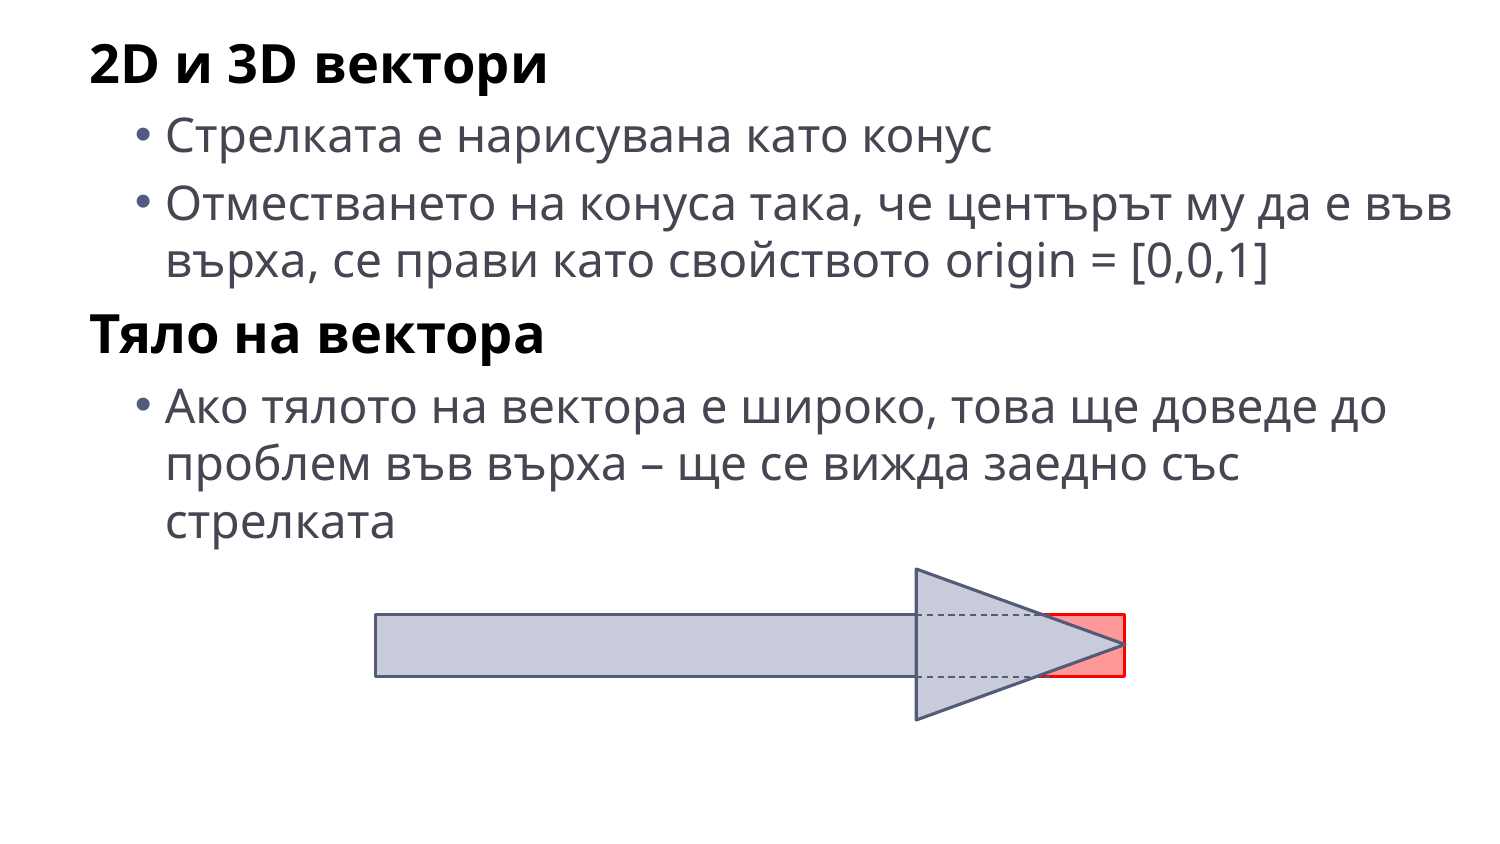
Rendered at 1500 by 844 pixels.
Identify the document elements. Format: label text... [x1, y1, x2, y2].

text_box [374, 613, 914, 678]
list 2D и 3D вектори Стрелката е нарисувана като конус Отместването на конуса така, че центърът му да е във върха, се прави като свойството origin = [0,0,1] Тяло на вектора Ако тялото на вектора е широко, това ще доведе до проблем във върха – ще се вижда заедно със стрелката [75, 21, 1475, 835]
text_box [1046, 647, 1126, 678]
text_box [914, 567, 1127, 722]
text_box [1046, 613, 1126, 642]
